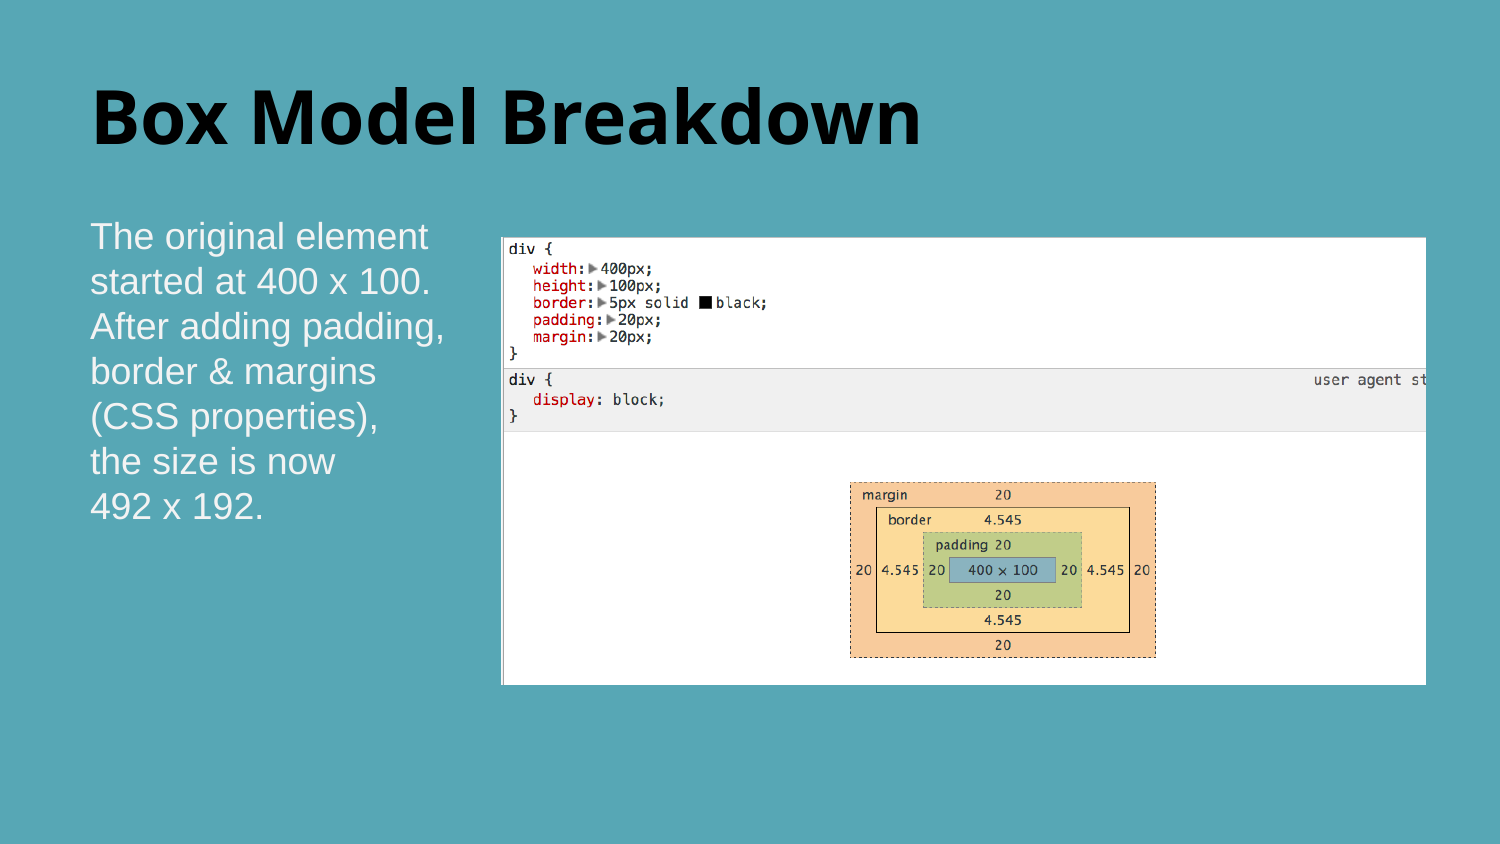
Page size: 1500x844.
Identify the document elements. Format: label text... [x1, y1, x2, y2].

list The original element started at 400 x 100. After adding padding, border & margins (CSS properties), the size is now 492 x 192. [75, 196, 1425, 808]
title Box Model Breakdown [75, 33, 1425, 175]
picture [500, 237, 1426, 685]
